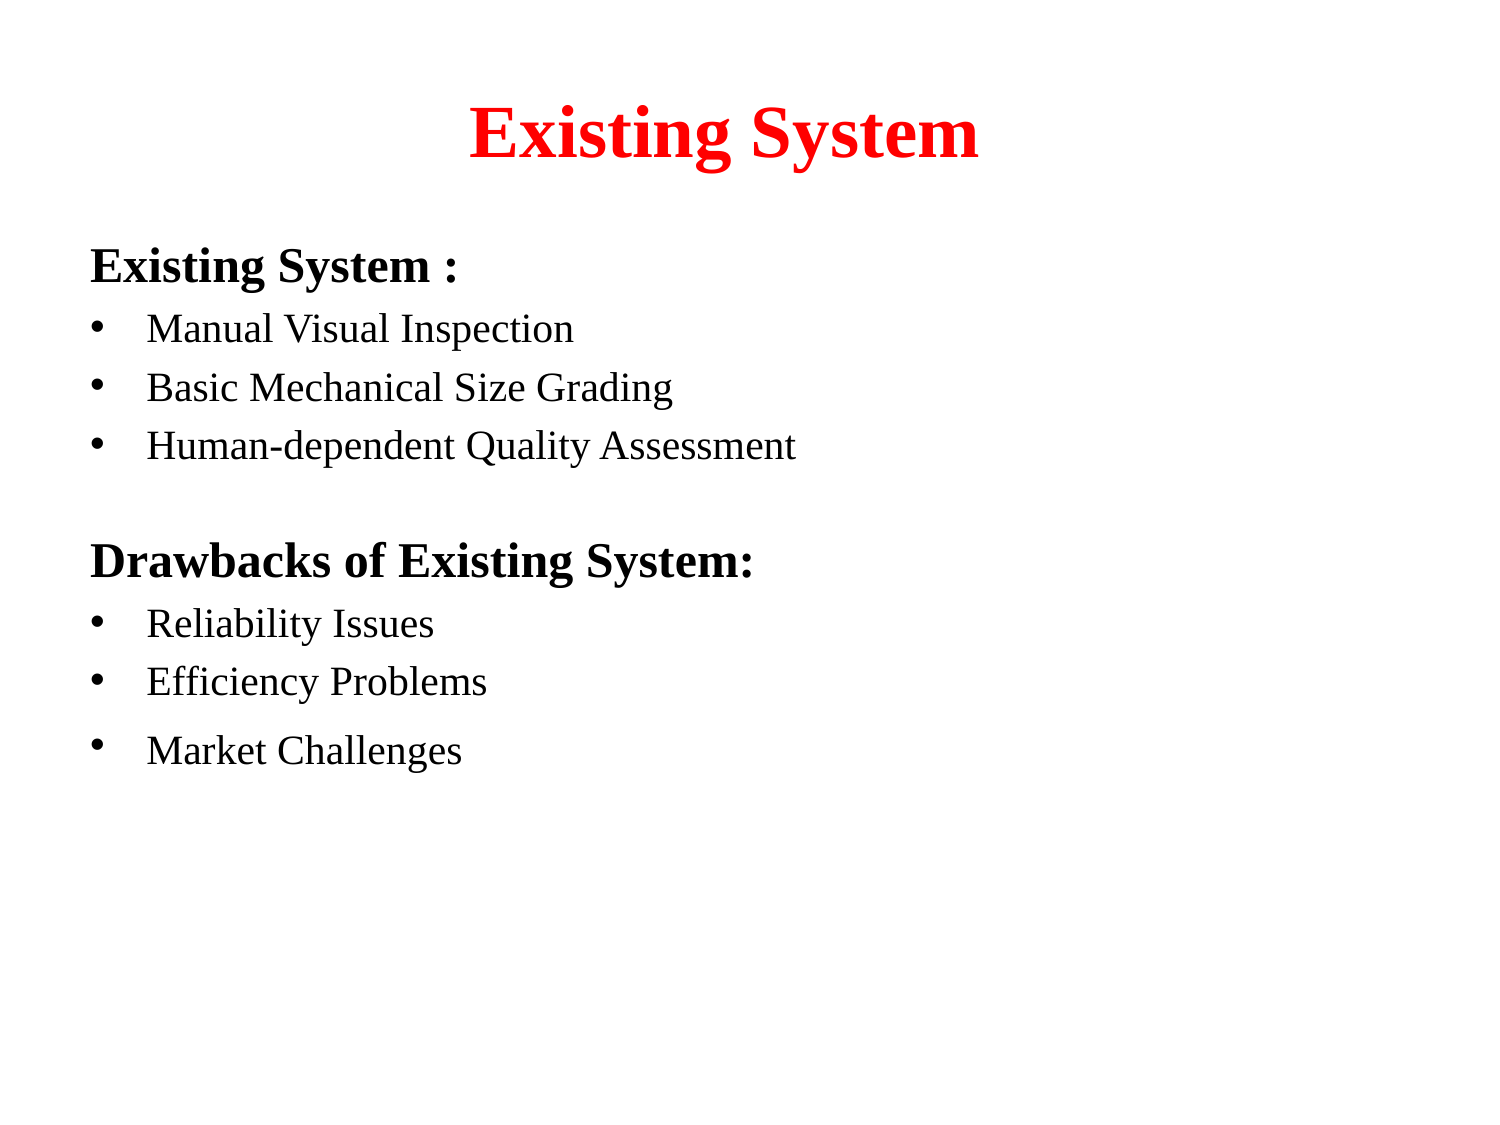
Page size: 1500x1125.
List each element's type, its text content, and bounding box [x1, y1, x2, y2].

list Existing System : Manual Visual Inspection Basic Mechanical Size Grading Human-dependent Quality Assessment Drawbacks of Existing System: Reliability Issues Efficiency Problems Market Challenges [75, 224, 1425, 1005]
text_box Existing System [349, 74, 1100, 180]
